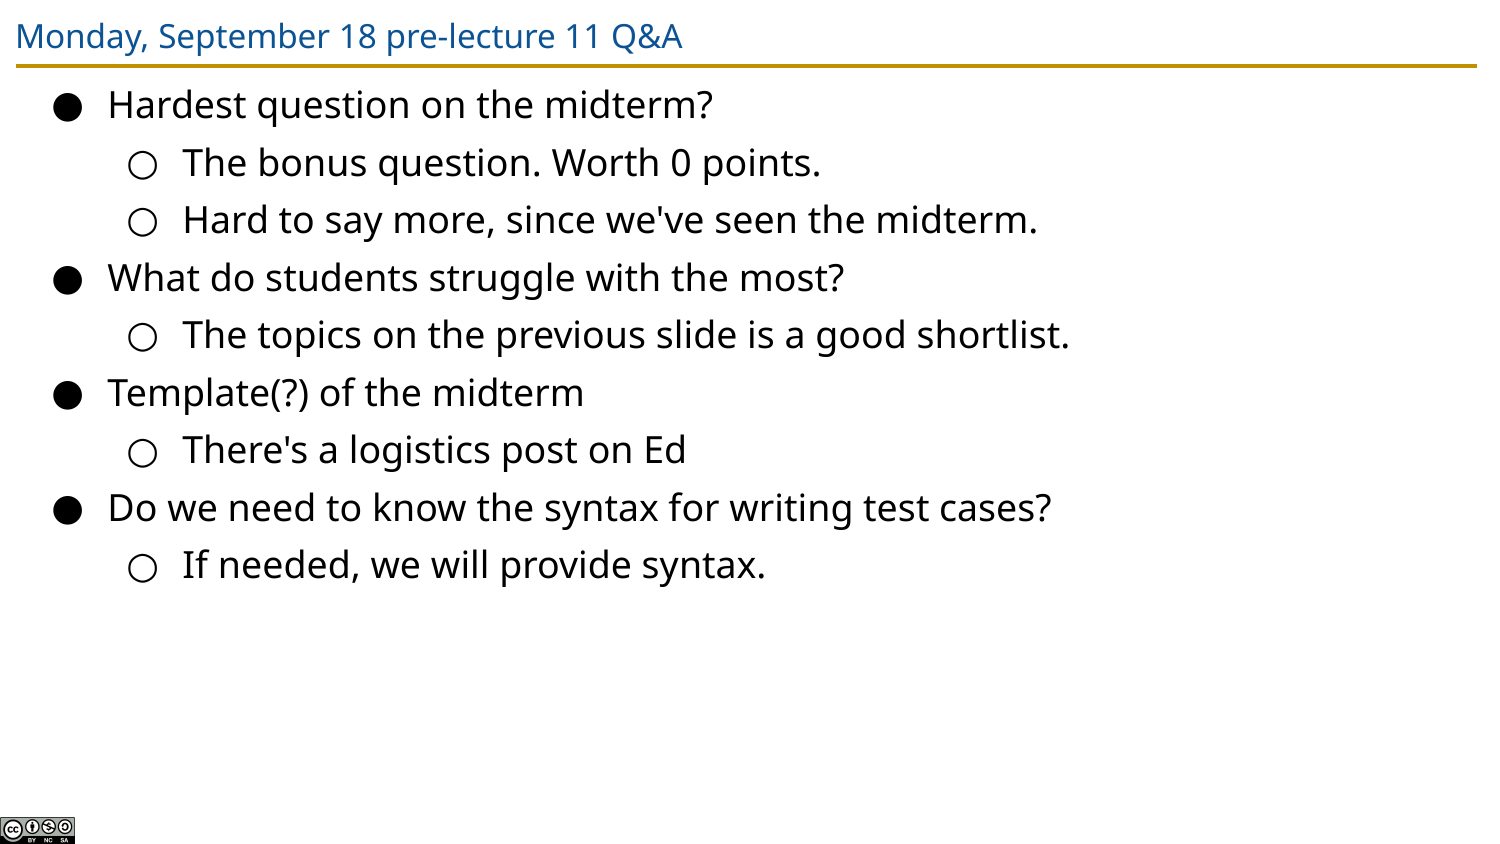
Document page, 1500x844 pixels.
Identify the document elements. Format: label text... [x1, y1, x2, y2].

picture [0, 817, 75, 844]
list Hardest question on the midterm? The bonus question. Worth 0 points. Hard to say more, since we've seen the midterm. What do students struggle with the most? The topics on the previous slide is a good shortlist. Template(?) of the midterm There's a logistics post on Ed Do we need to know the syntax for writing test cases? If needed, we will provide syntax. [17, 65, 1416, 627]
title Monday, September 18 pre-lecture 11 Q&A [0, 0, 1398, 65]
